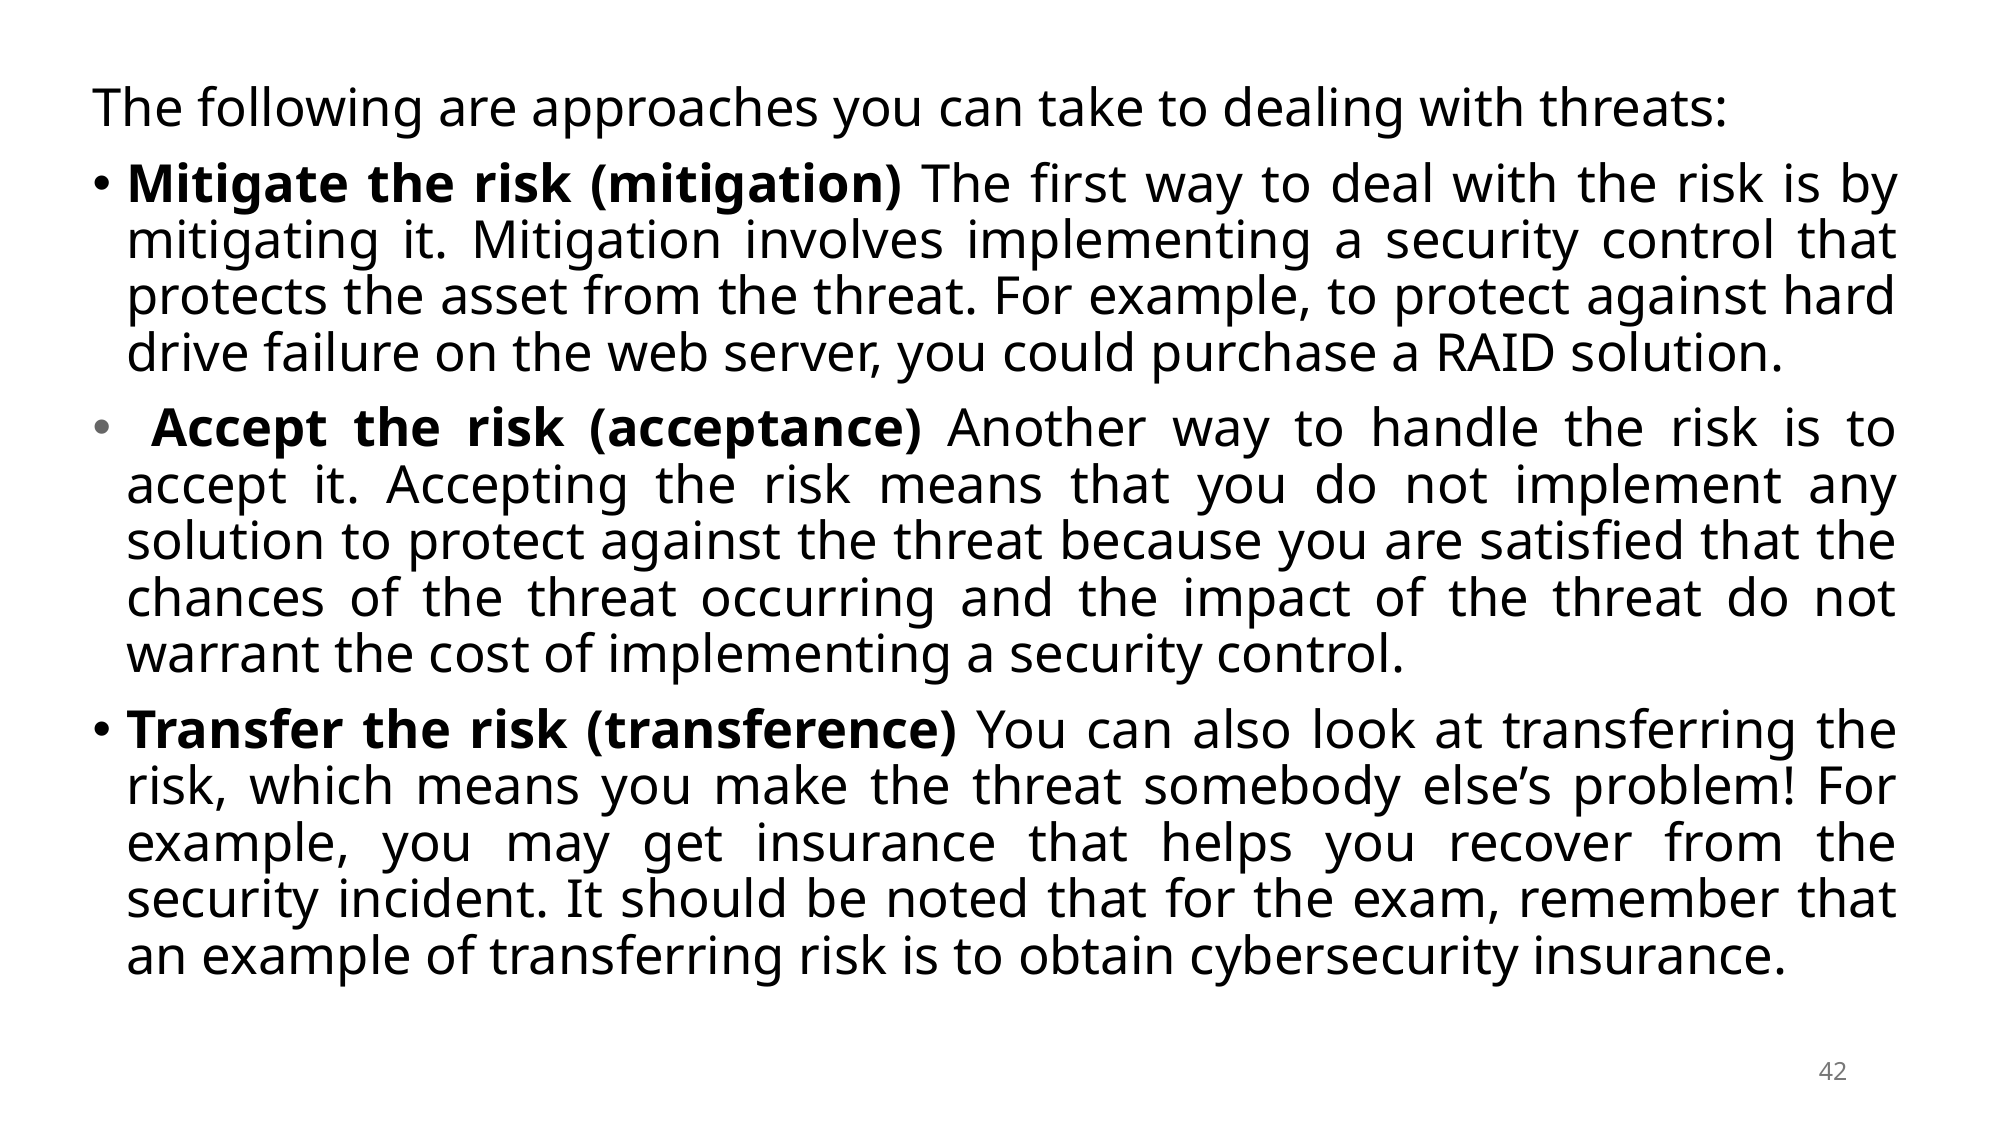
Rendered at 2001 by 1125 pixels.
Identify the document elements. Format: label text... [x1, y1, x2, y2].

slide_number 42 [1412, 1042, 1863, 1103]
list The following are approaches you can take to dealing with threats: Mitigate the risk (mitigation) The first way to deal with the risk is by mitigating it. Mitigation involves implementing a security control that protects the asset from the threat. For example, to protect against hard drive failure on the web server, you could purchase a RAID solution. Accept the risk (acceptance) Another way to handle the risk is to accept it. Accepting the risk means that you do not implement any solution to protect against the threat because you are satisfied that the chances of the threat occurring and the impact of the threat do not warrant the cost of implementing a security control. Transfer the risk (transference) You can also look at transferring the risk, which means you make the threat somebody else’s problem! For example, you may get insurance that helps you recover from the security incident. It should be noted that for the exam, remember that an example of transferring risk is to obtain cybersecurity insurance. [77, 74, 1914, 1014]
